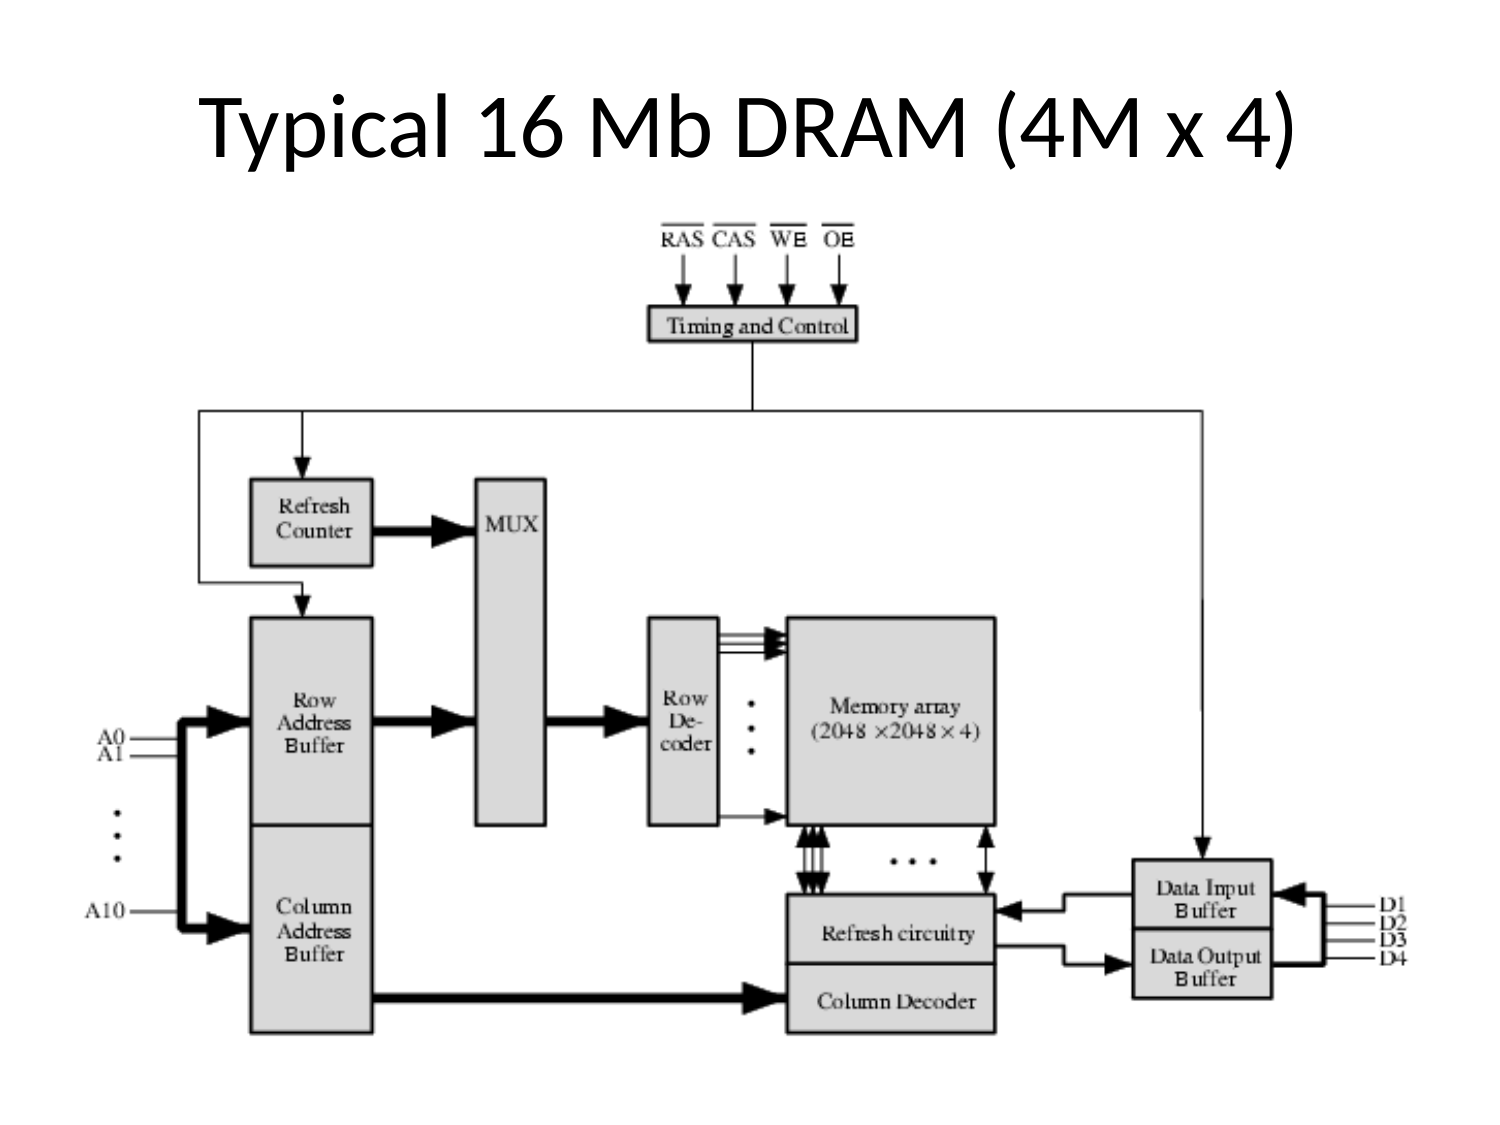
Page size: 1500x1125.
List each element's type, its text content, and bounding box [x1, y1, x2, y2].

title Typical 16 Mb DRAM (4M x 4) [75, 45, 1425, 197]
picture [74, 187, 1413, 1068]
